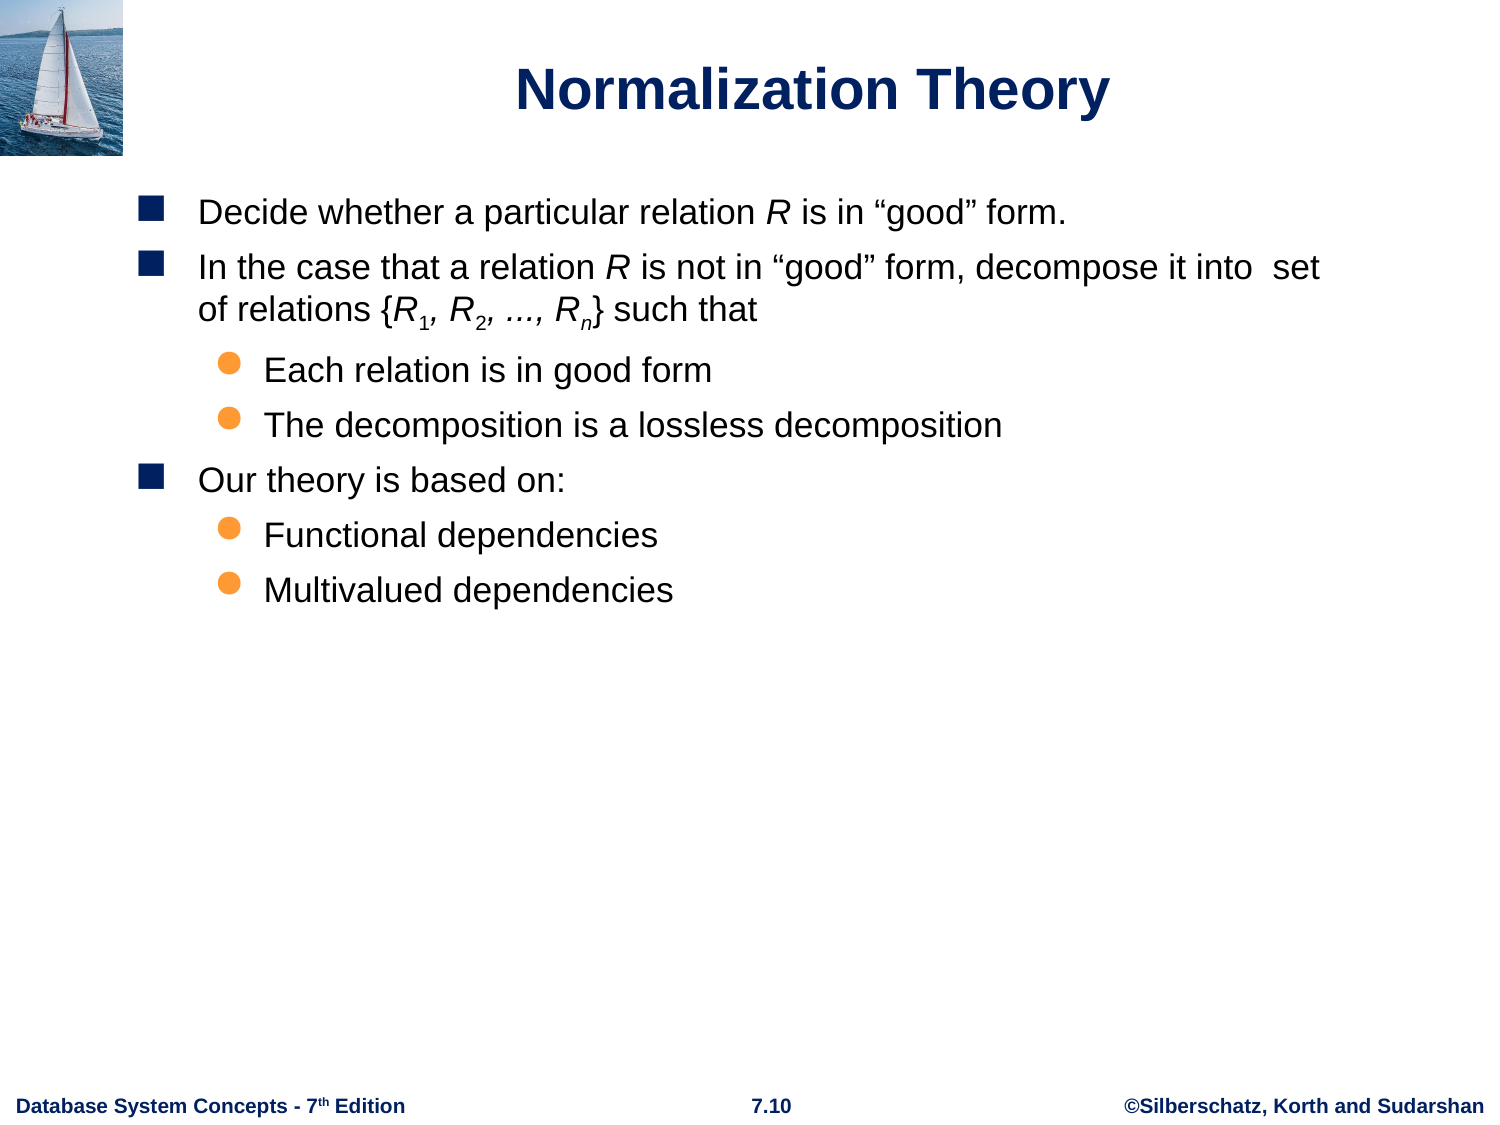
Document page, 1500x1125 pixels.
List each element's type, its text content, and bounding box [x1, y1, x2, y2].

title Normalization Theory [126, 30, 1500, 129]
picture [0, 0, 123, 156]
list Decide whether a particular relation R is in “good” form. In the case that a relation R is not in “good” form, decompose it into set of relations {R1, R2, ..., Rn} such that Each relation is in good form The decomposition is a lossless decomposition Our theory is based on: Functional dependencies Multivalued dependencies [126, 181, 1364, 694]
